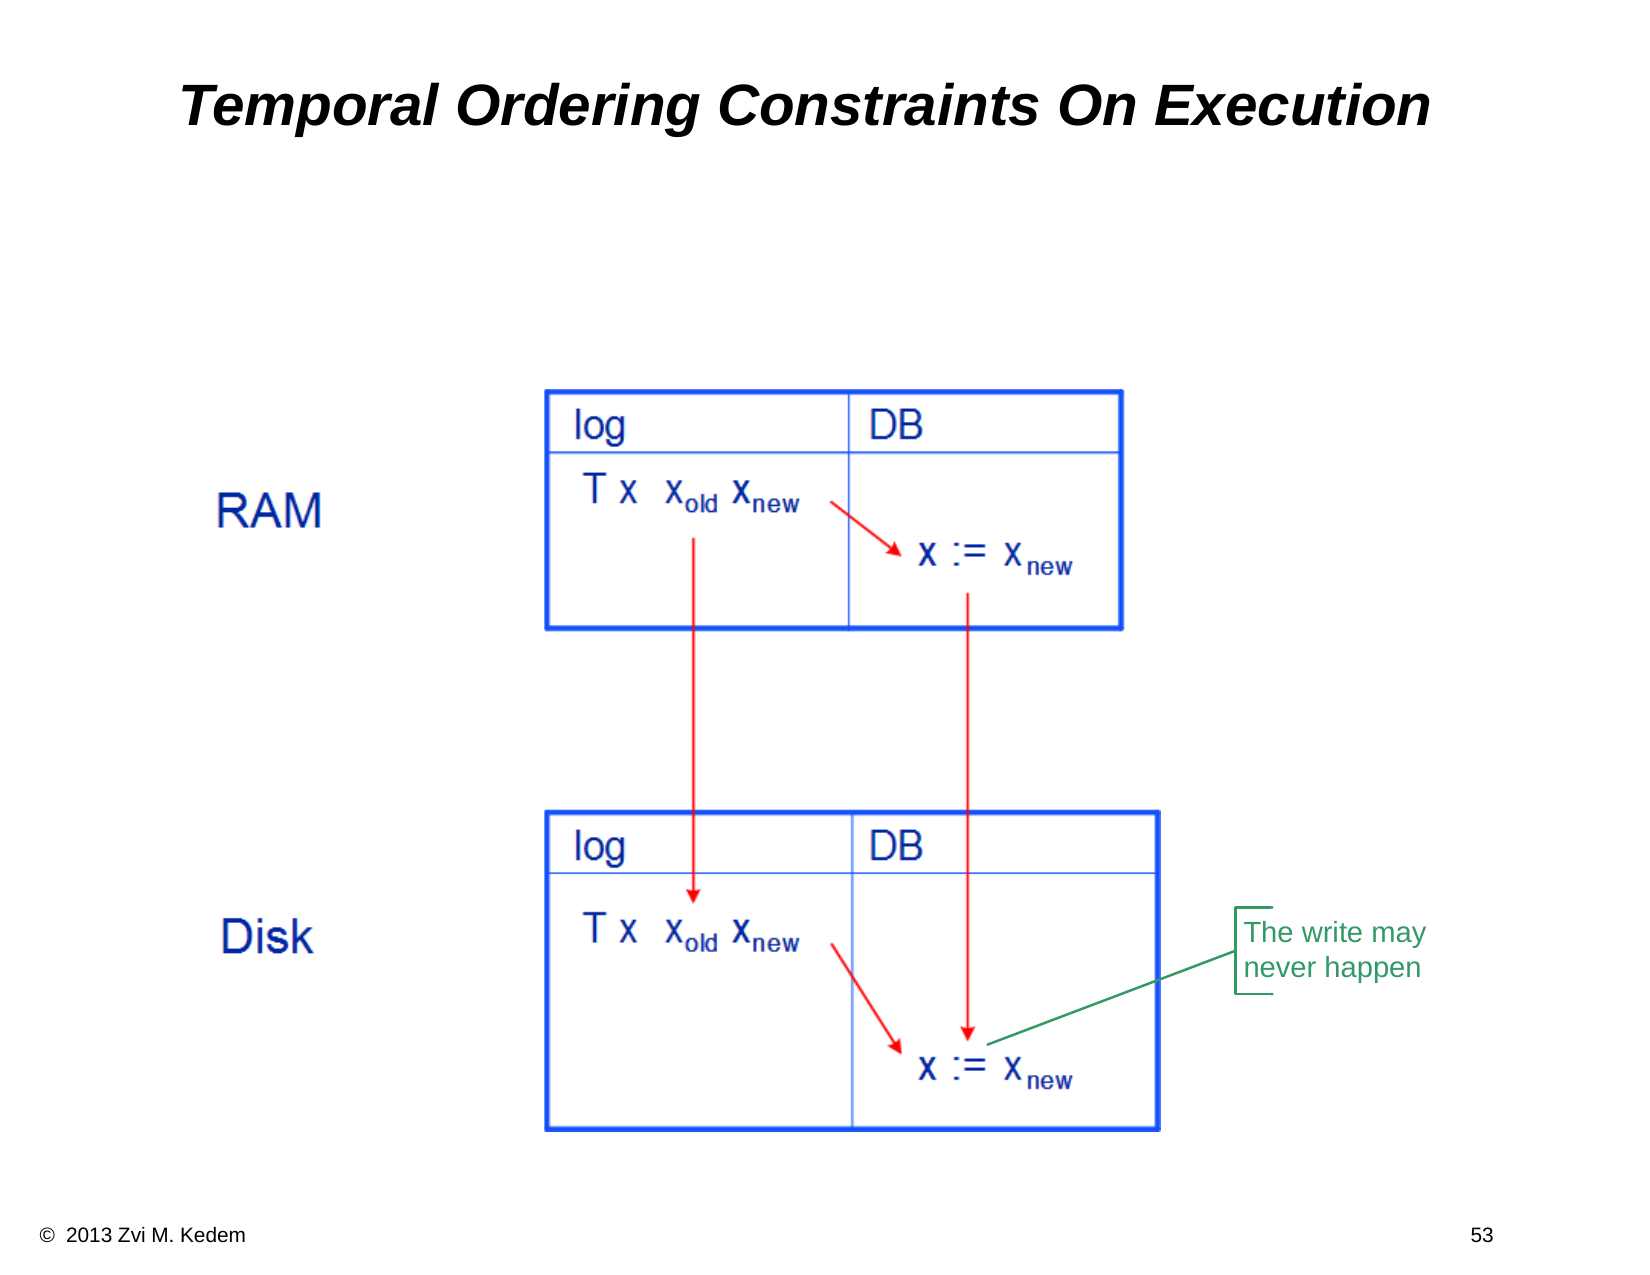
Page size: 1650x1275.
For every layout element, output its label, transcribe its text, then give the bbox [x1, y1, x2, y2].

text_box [212, 387, 1438, 1136]
title Temporal Ordering Constraints On Execution [111, 36, 1501, 176]
